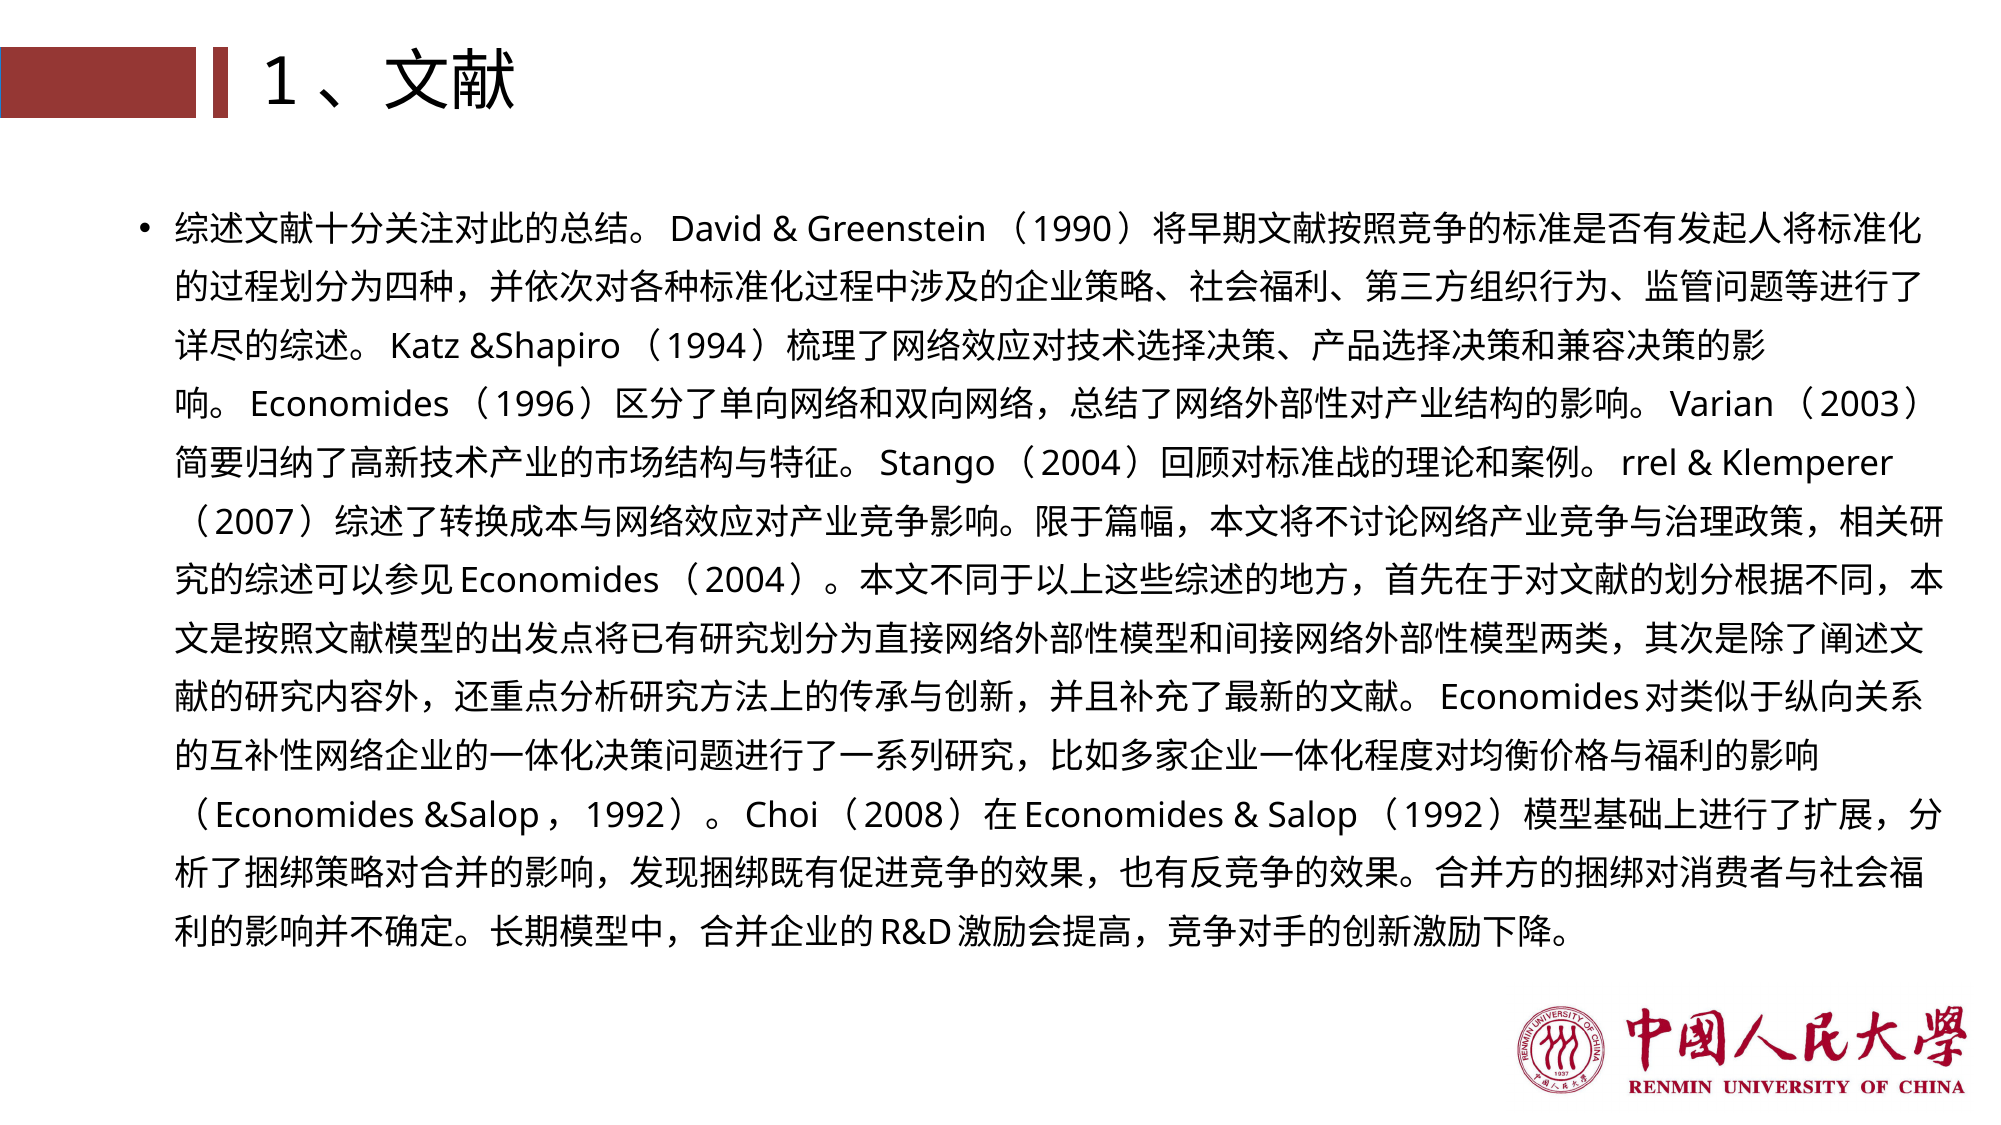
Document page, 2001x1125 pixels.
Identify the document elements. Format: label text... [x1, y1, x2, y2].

list 综述文献十分关注对此的总结。David & Greenstein（1990）将早期文献按照竞争的标准是否有发起人将标准化的过程划分为四种，并依次对各种标准化过程中涉及的企业策略、社会福利、第三方组织行为、监管问题等进行了详尽的综述。Katz &Shapiro（1994）梳理了网络效应对技术选择决策、产品选择决策和兼容决策的影响。Economides（1996）区分了单向网络和双向网络，总结了网络外部性对产业结构的影响。Varian（2003）简要归纳了高新技术产业的市场结构与特征。Stango（2004）回顾对标准战的理论和案例。rrel & Klemperer（2007）综述了转换成本与网络效应对产业竞争影响。限于篇幅，本文将不讨论网络产业竞争与治理政策，相关研究的综述可以参见Economides（2004）。本文不同于以上这些综述的地方，首先在于对文献的划分根据不同，本文是按照文献模型的出发点将已有研究划分为直接网络外部性模型和间接网络外部性模型两类，其次是除了阐述文献的研究内容外，还重点分析研究方法上的传承与创新，并且补充了最新的文献。Economides对类似于纵向关系的互补性网络企业的一体化决策问题进行了一系列研究，比如多家企业一体化程度对均衡价格与福利的影响（Economides &Salop，1992）。Choi（2008）在Economides & Salop（1992）模型基础上进行了扩展，分析了捆绑策略对合并的影响，发现捆绑既有促进竞争的效果，也有反竞争的效果。合并方的捆绑对消费者与社会福利的影响并不确定。长期模型中，合并企业的R&D激励会提高，竞争对手的创新激励下降。 [123, 182, 1971, 987]
picture [213, 47, 228, 118]
picture [0, 47, 196, 118]
title 1、文献 [245, 7, 1971, 158]
picture [1506, 982, 1974, 1113]
